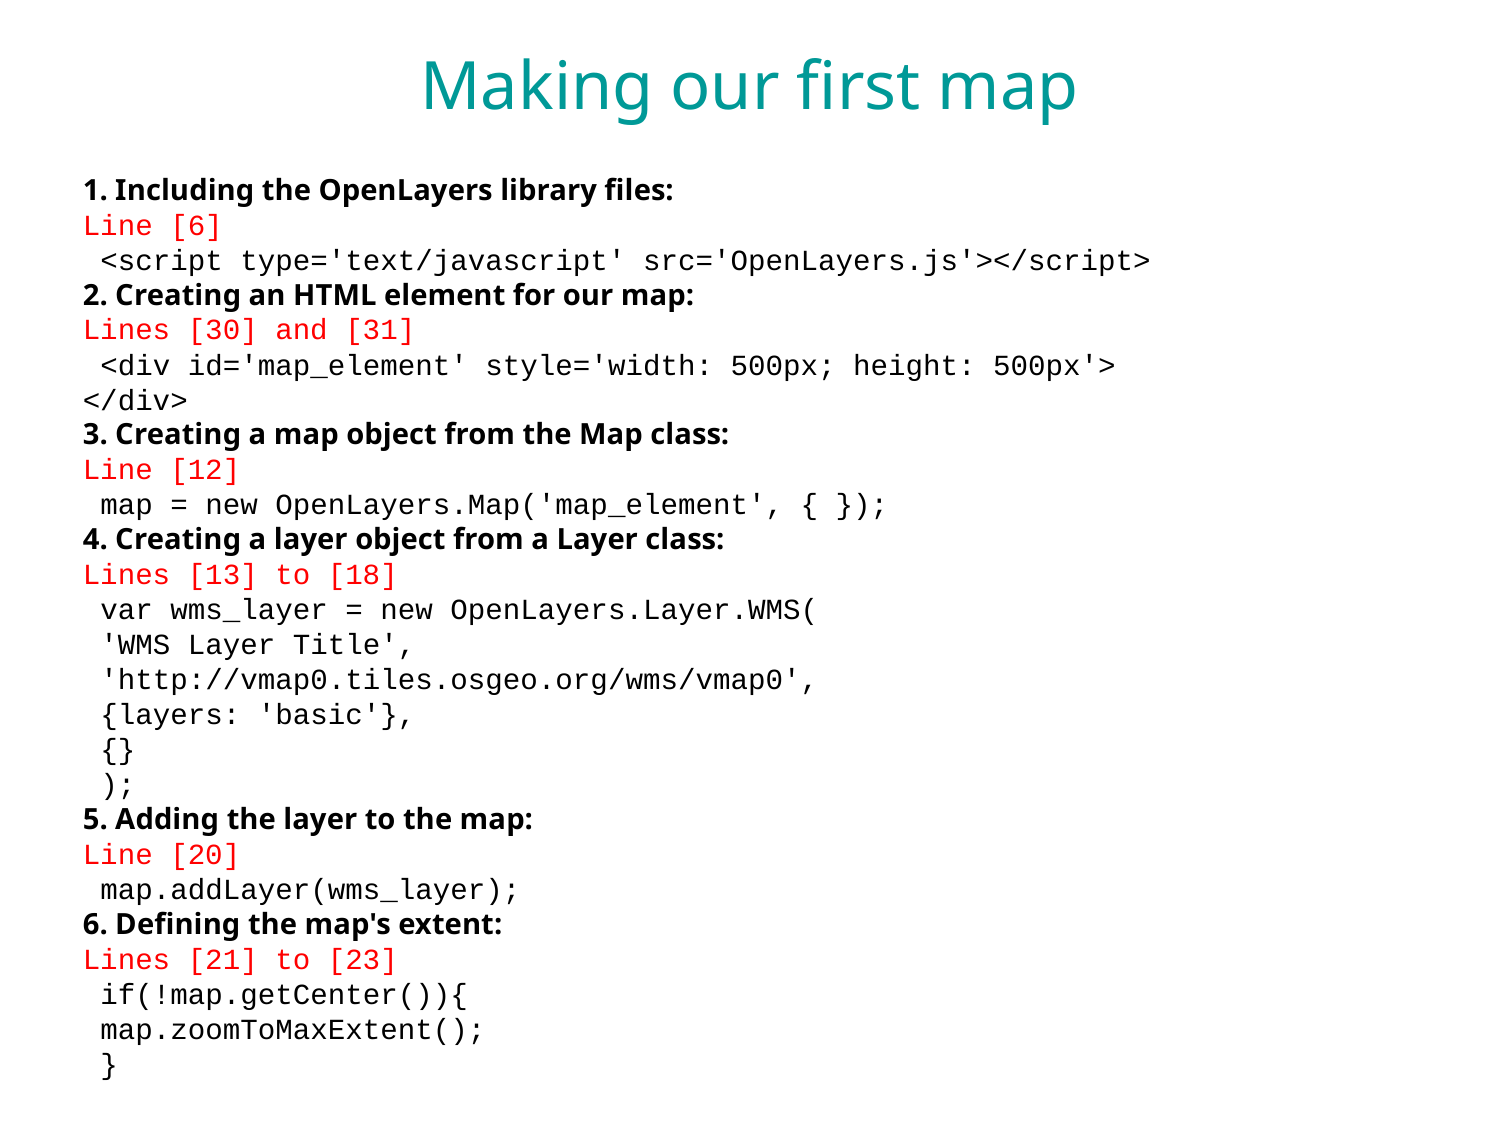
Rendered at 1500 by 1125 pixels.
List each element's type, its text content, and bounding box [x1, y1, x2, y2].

text_box 1. Including the OpenLayers library files: Line [6] <script type='text/javascript' src='OpenLayers.js'></script> 2. Creating an HTML element for our map: Lines [30] and [31] <div id='map_element' style='width: 500px; height: 500px'> </div> 3. Creating a map object from the Map class: Line [12] map = new OpenLayers.Map('map_element', { }); 4. Creating a layer object from a Layer class: Lines [13] to [18] var wms_layer = new OpenLayers.Layer.WMS( 'WMS Layer Title', 'http://vmap0.tiles.osgeo.org/wms/vmap0', {layers: 'basic'}, {} ); 5. Adding the layer to the map: Line [20] map.addLayer(wms_layer); 6. Defining the map's extent: Lines [21] to [23] if(!map.getCenter()){ map.zoomToMaxExtent(); } [68, 163, 1424, 1088]
text_box Making our first map [98, 35, 1402, 130]
